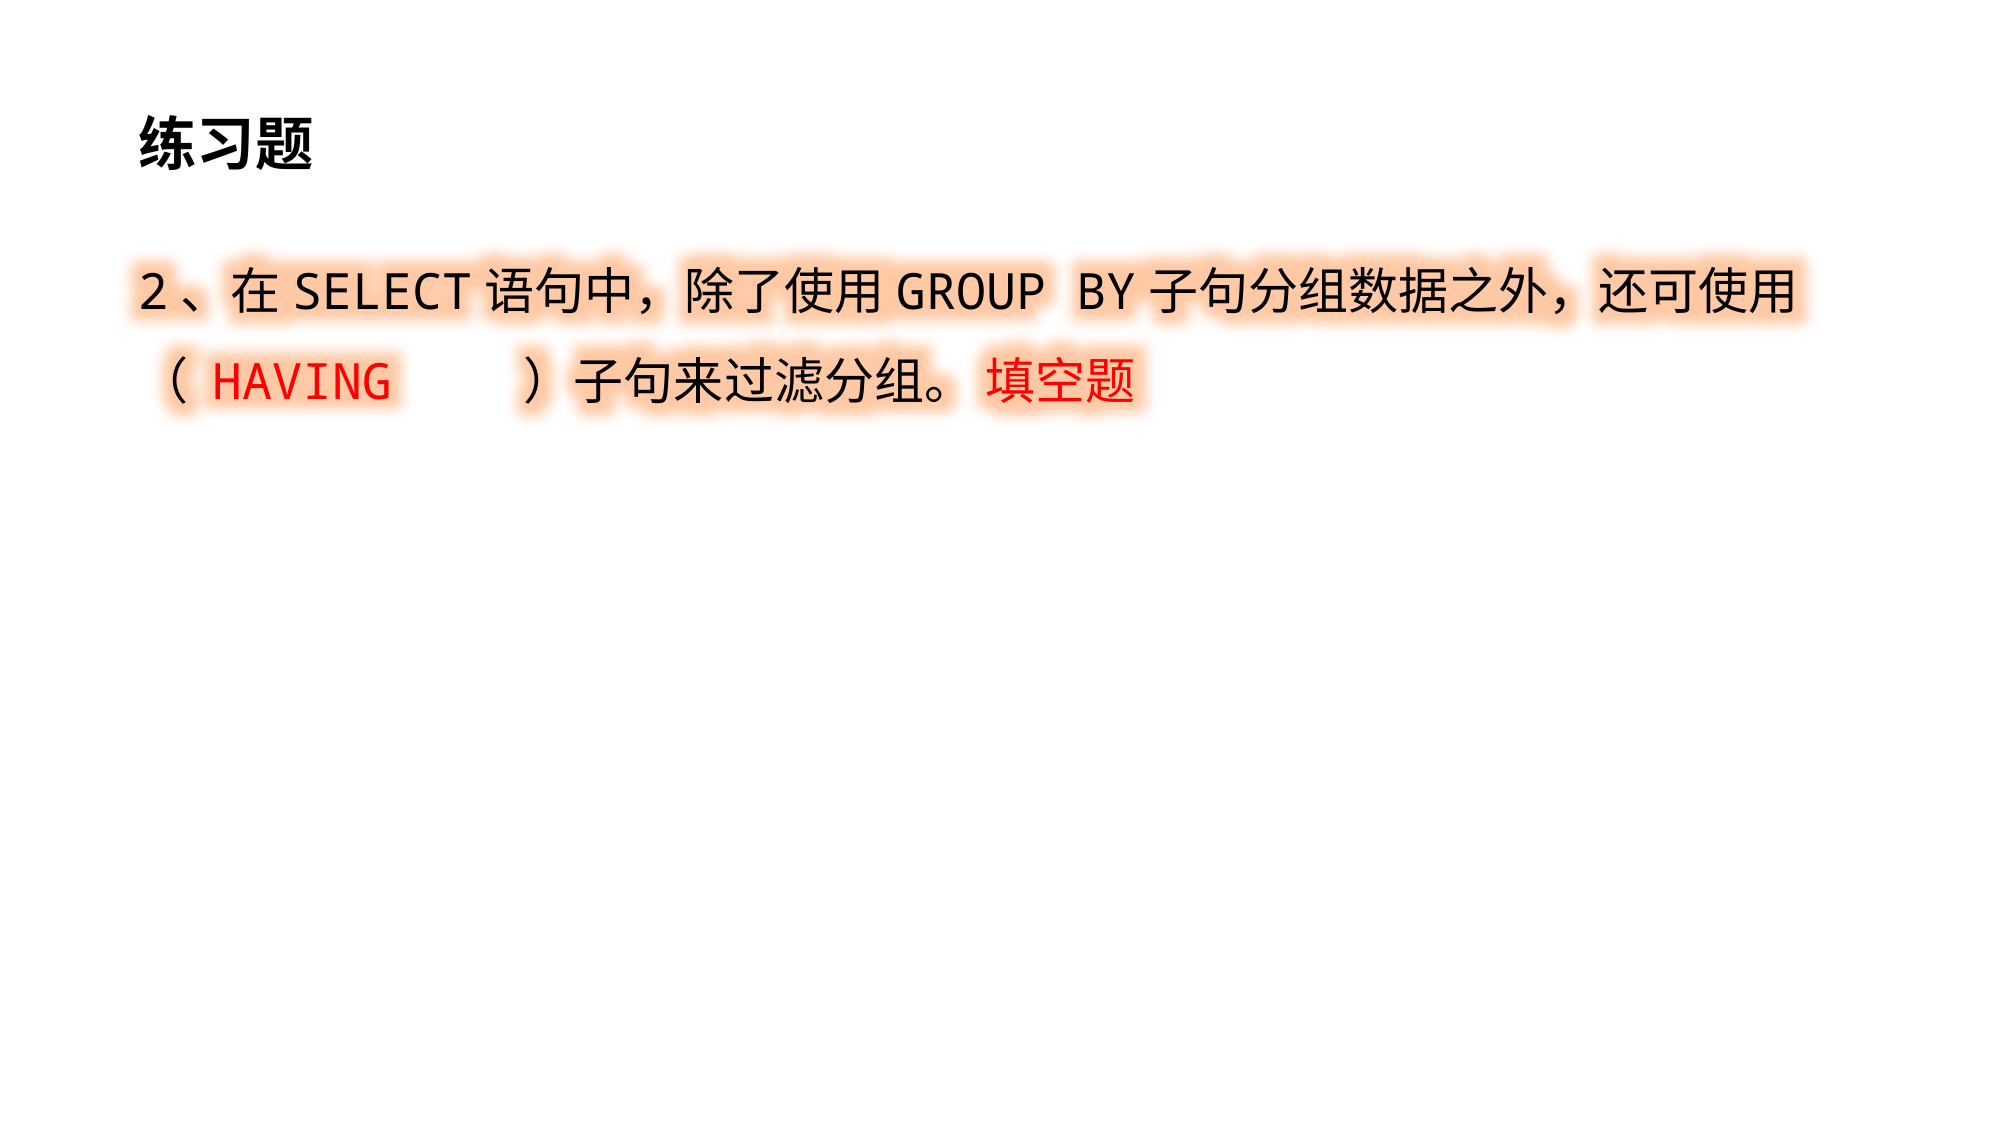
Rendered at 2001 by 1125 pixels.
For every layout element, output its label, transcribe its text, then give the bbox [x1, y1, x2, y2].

text_box 2、在SELECT语句中，除了使用GROUP BY子句分组数据之外，还可使用（ HAVING ）子句来过滤分组。 填空题 [120, 219, 1839, 1047]
text_box 视图 [113, 212, 1847, 1055]
text_box 练习题 [120, 97, 1568, 187]
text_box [117, 216, 1843, 1051]
